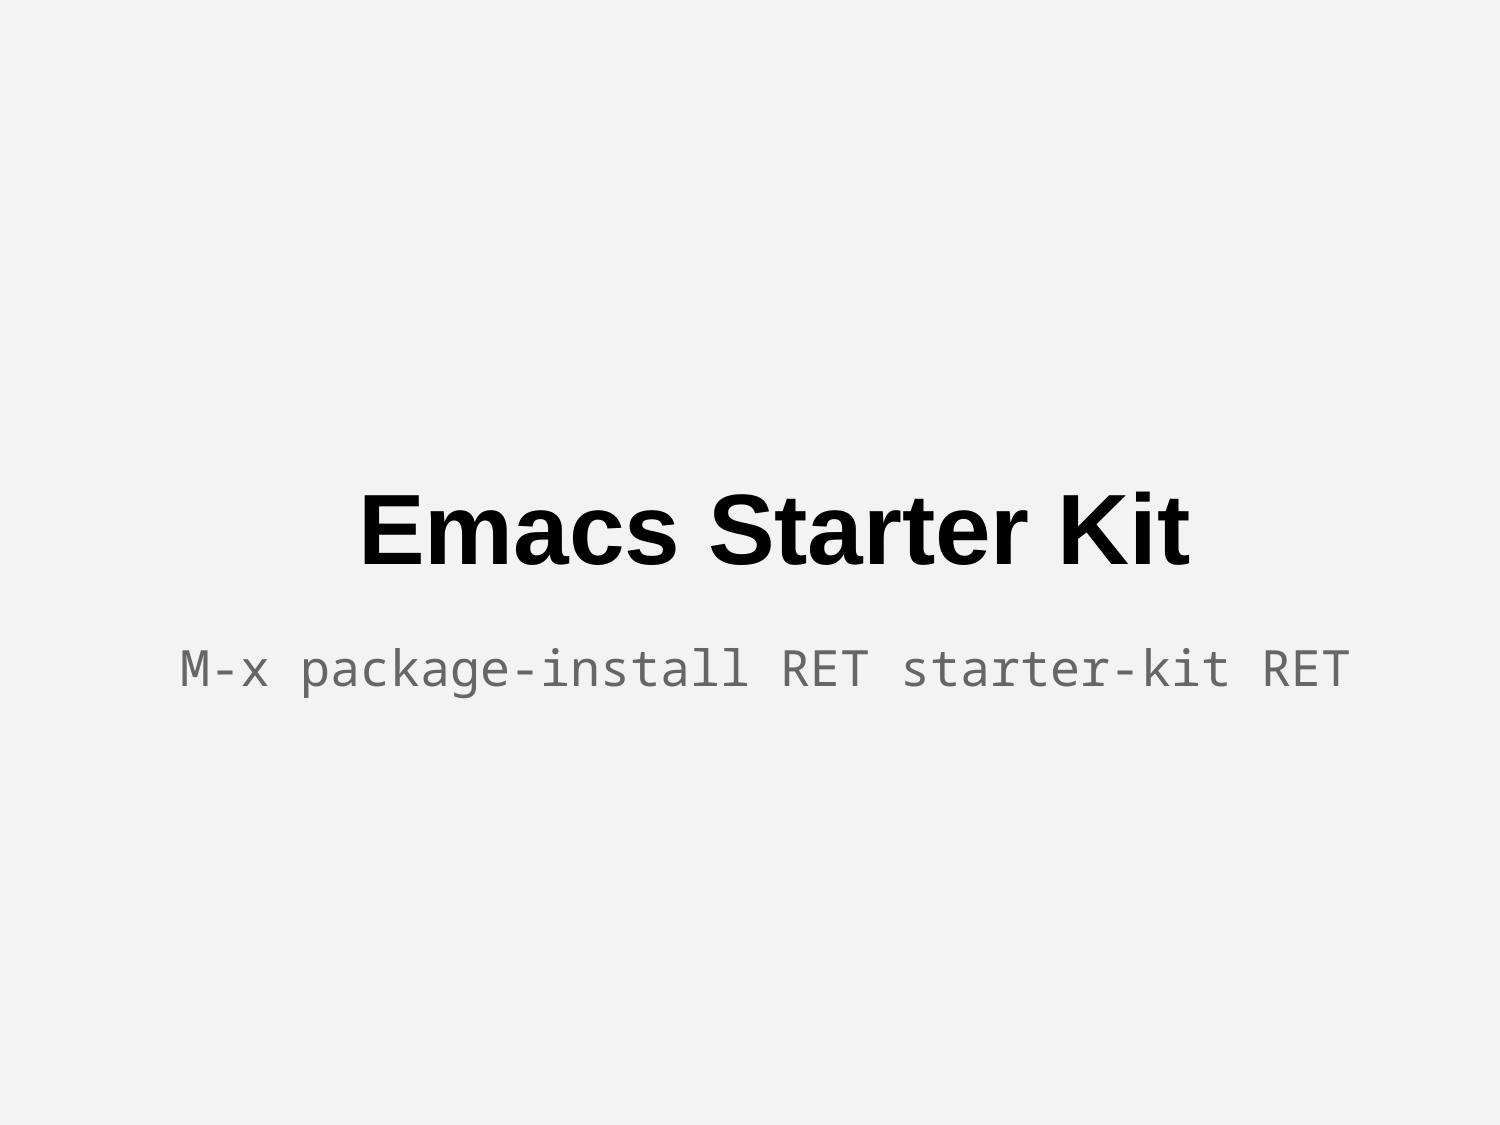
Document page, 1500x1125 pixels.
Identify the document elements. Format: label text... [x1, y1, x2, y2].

subtitle M-x package-install RET starter-kit RET [112, 621, 1388, 1125]
title Emacs Starter Kit [112, 382, 1388, 600]
